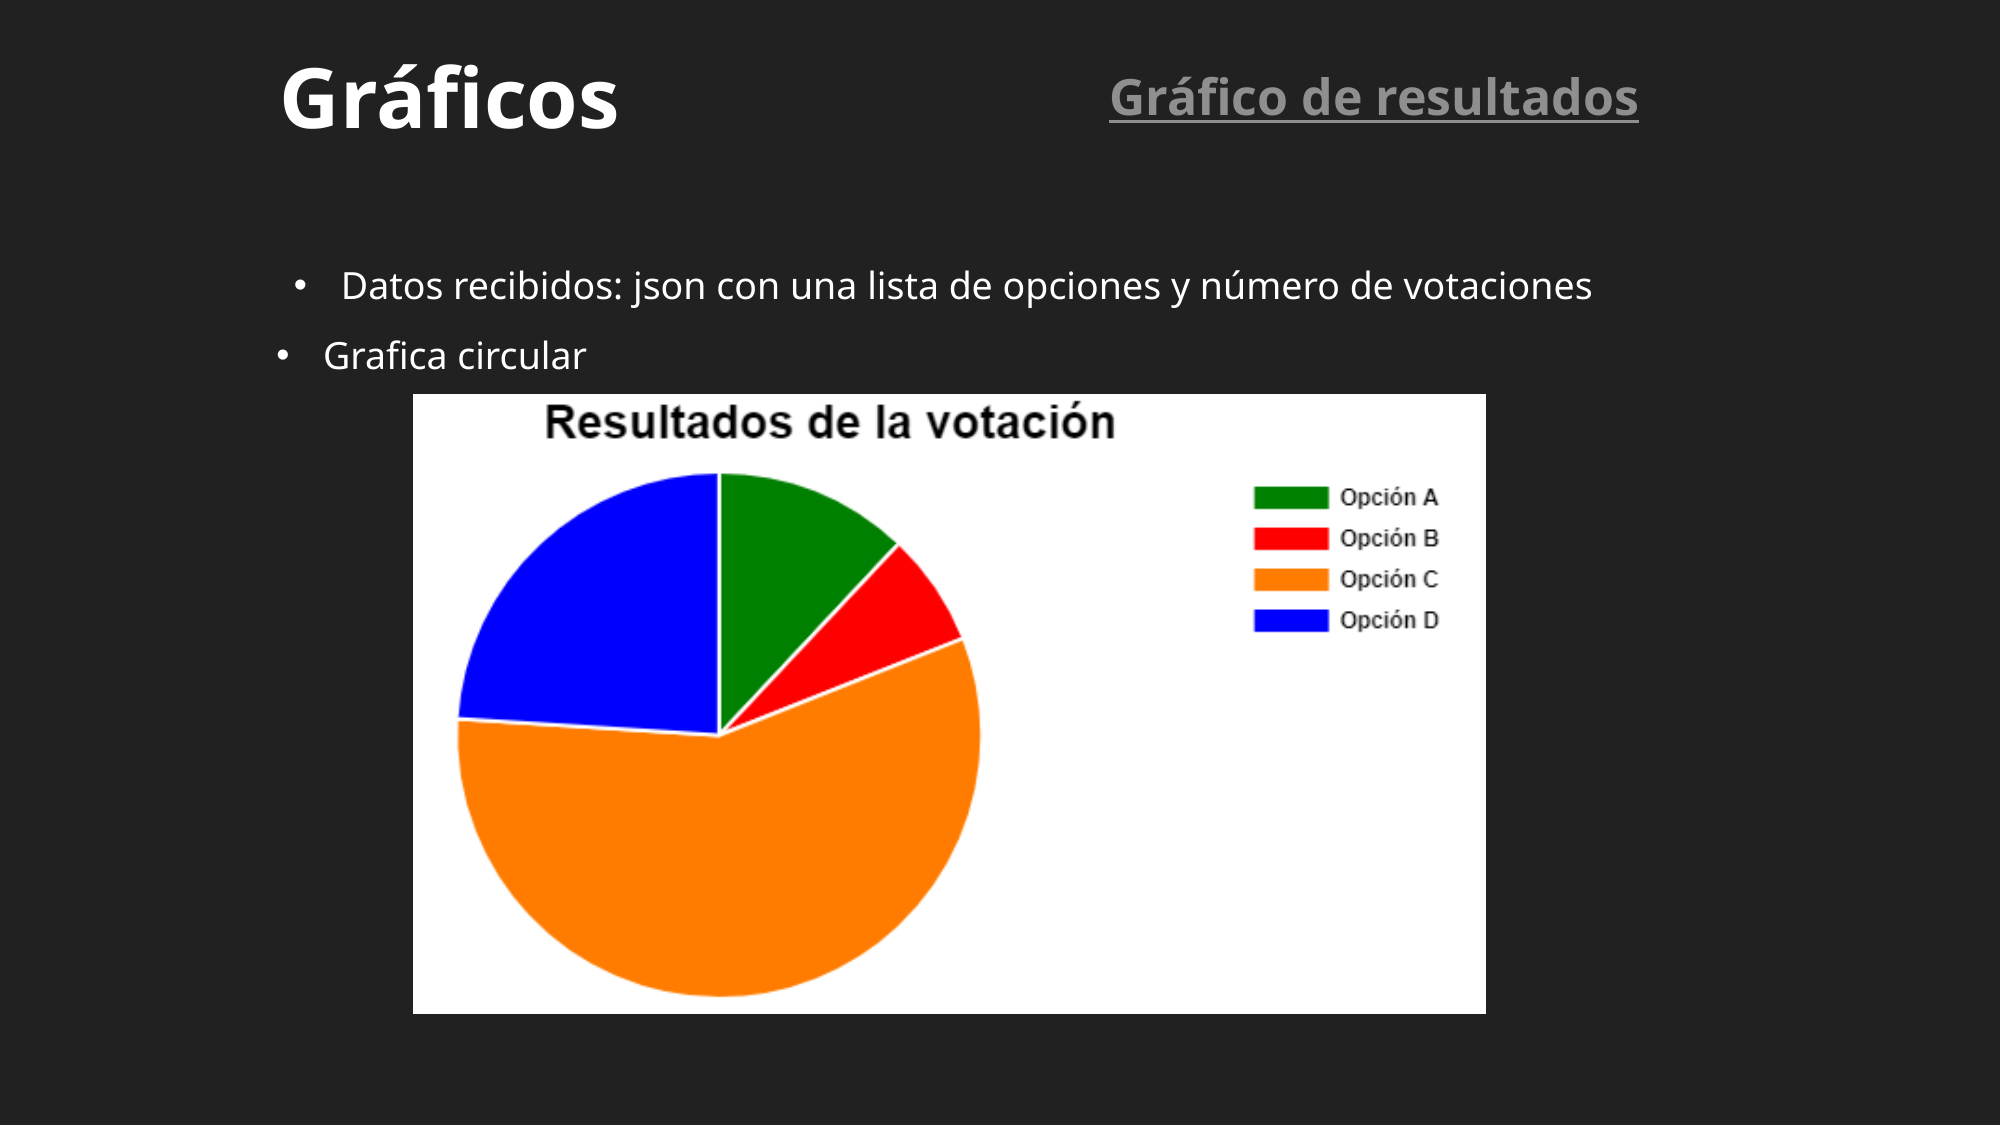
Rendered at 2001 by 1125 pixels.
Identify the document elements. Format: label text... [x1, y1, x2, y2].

text_box Gráficos [265, 38, 635, 154]
text_box Gráfico de resultados [1094, 58, 1655, 142]
picture [412, 394, 1486, 1014]
text_box Datos recibidos: json con una lista de opciones y número de votaciones [279, 254, 1620, 314]
text_box Grafica circular [261, 324, 603, 385]
